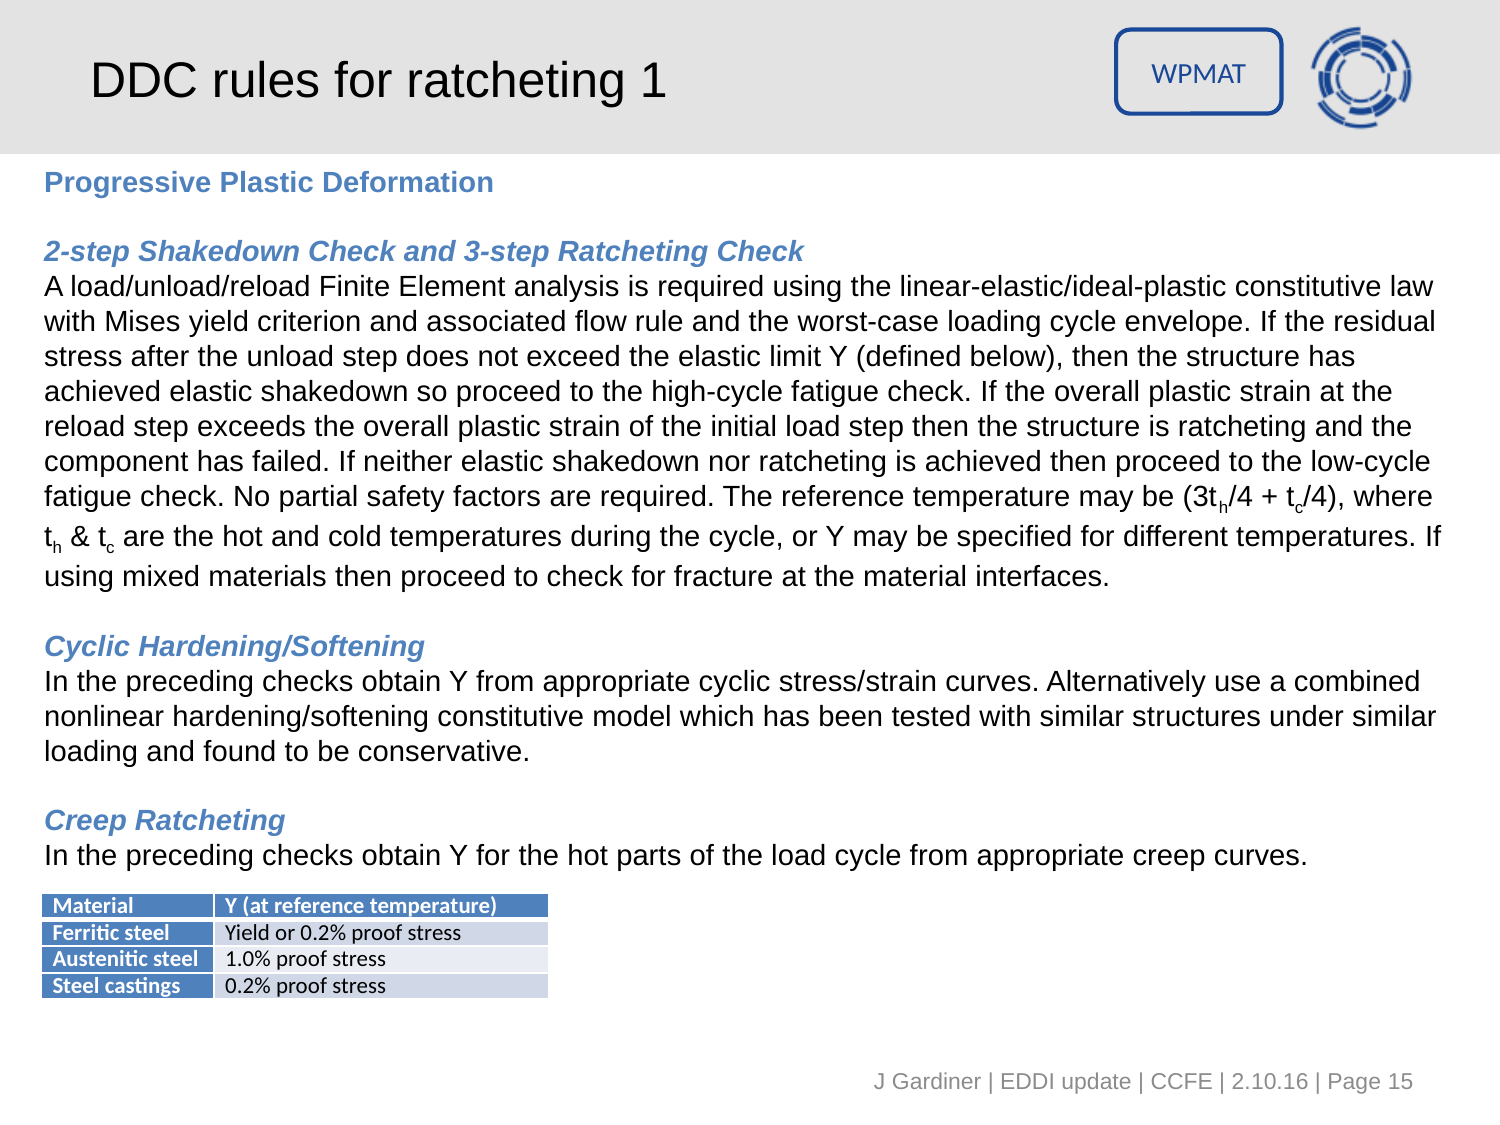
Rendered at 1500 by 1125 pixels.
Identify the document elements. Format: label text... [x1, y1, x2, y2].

table_cell Steel castings [42, 974, 213, 998]
picture [0, 0, 1500, 154]
table_header Material [42, 894, 213, 917]
text_box Progressive Plastic Deformation 2-step Shakedown Check and 3-step Ratcheting Check A load/unload/reload Finite Element analysis is required using the linear-elastic/ideal-plastic constitutive law with Mises yield criterion and associated flow rule and the worst-case loading cycle envelope. If the residual stress after the unload step does not exceed the elastic limit Y (defined below), then the structure has achieved elastic shakedown so proceed to the high-cycle fatigue check. If the overall plastic strain at the reload step exceeds the overall plastic strain of the initial load step then the structure is ratcheting and the component has failed. If neither elastic shakedown nor ratcheting is achieved then proceed to the low-cycle fatigue check. No partial safety factors are required. The reference temperature may be (3th/4 + tc/4), where th & tc are the hot and cold temperatures during the cycle, or Y may be specified for different temperatures. If using mixed materials then proceed to check for fracture at the material interfaces. Cyclic Hardening/Softening In the preceding checks obtain Y from appropriate cyclic stress/strain curves. Alternatively use a combined nonlinear hardening/softening constitutive model which has been tested with similar structures under similar loading and found to be conservative. Creep Ratcheting In the preceding checks obtain Y for the hot parts of the load cycle from appropriate creep curves. [29, 155, 1471, 879]
table_cell 0.2% proof stress [215, 974, 548, 998]
title DDC rules for ratcheting 1 [75, 4, 1294, 151]
table_cell Ferritic steel [42, 922, 213, 945]
table_cell Yield or 0.2% proof stress [215, 922, 548, 945]
footer J Gardiner | EDDI update | CCFE | 2.10.16 | Page 15 [76, 1058, 1429, 1103]
table_cell Austenitic steel [42, 947, 213, 972]
table_header Y (at reference temperature) [215, 894, 548, 917]
table_cell 1.0% proof stress [215, 947, 548, 972]
